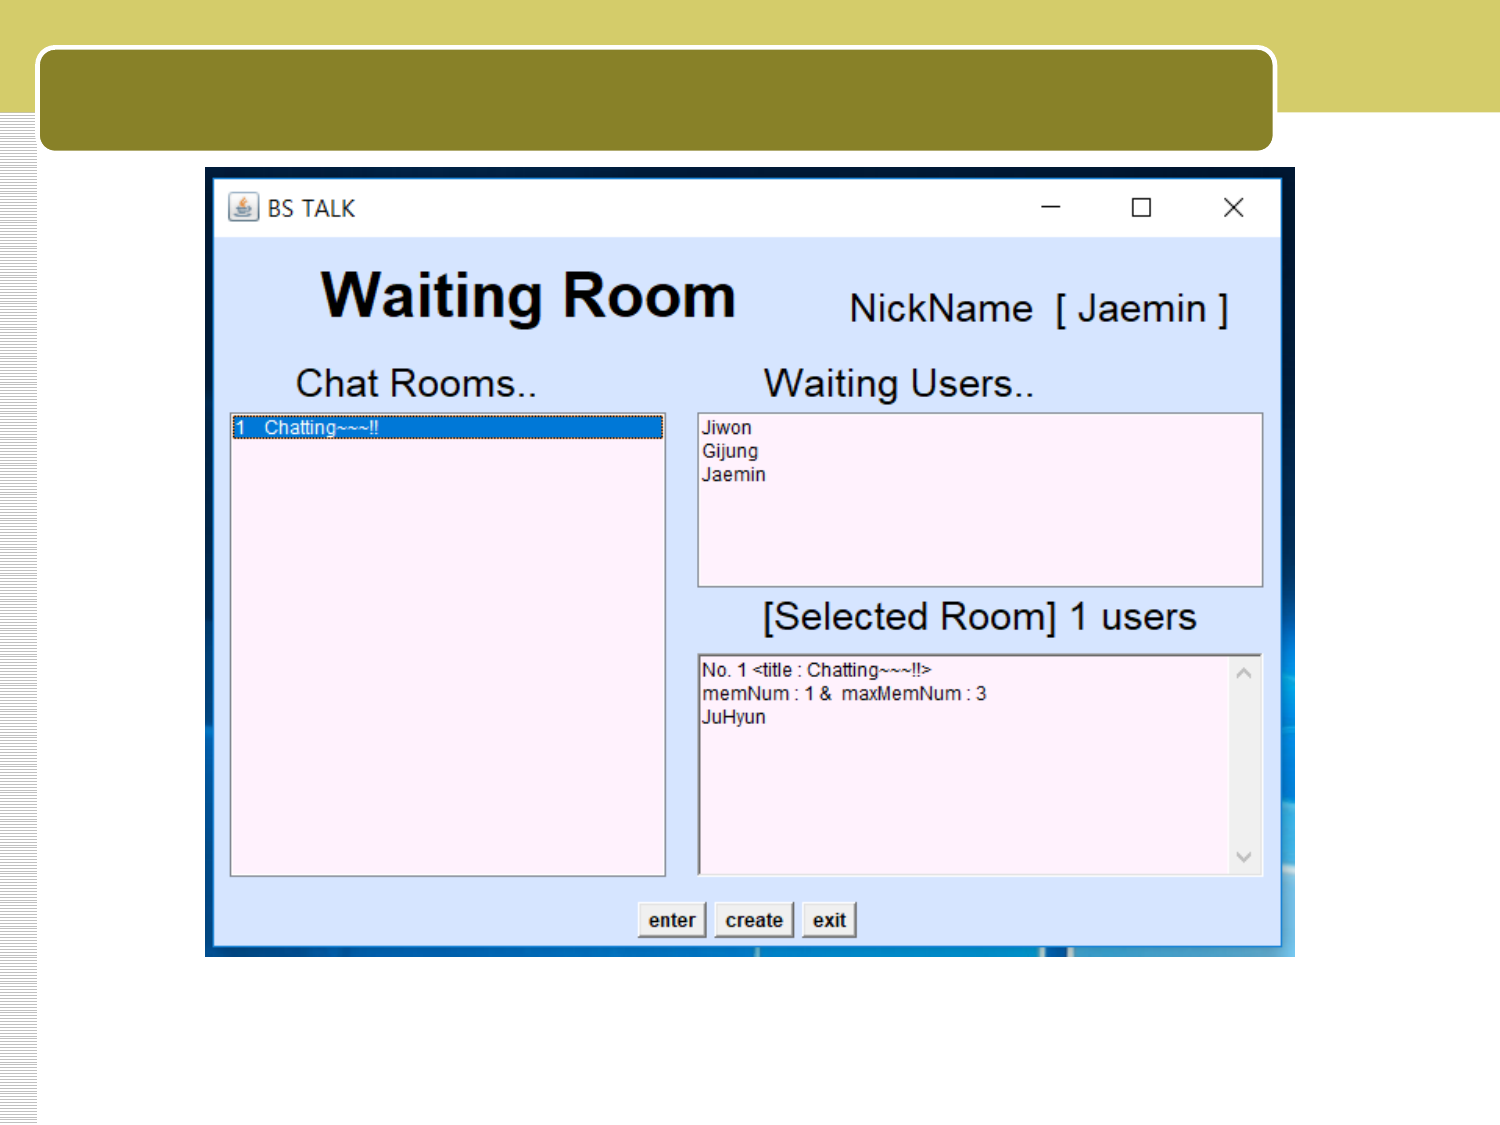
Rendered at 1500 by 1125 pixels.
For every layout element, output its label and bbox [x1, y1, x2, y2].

picture [205, 167, 1295, 958]
